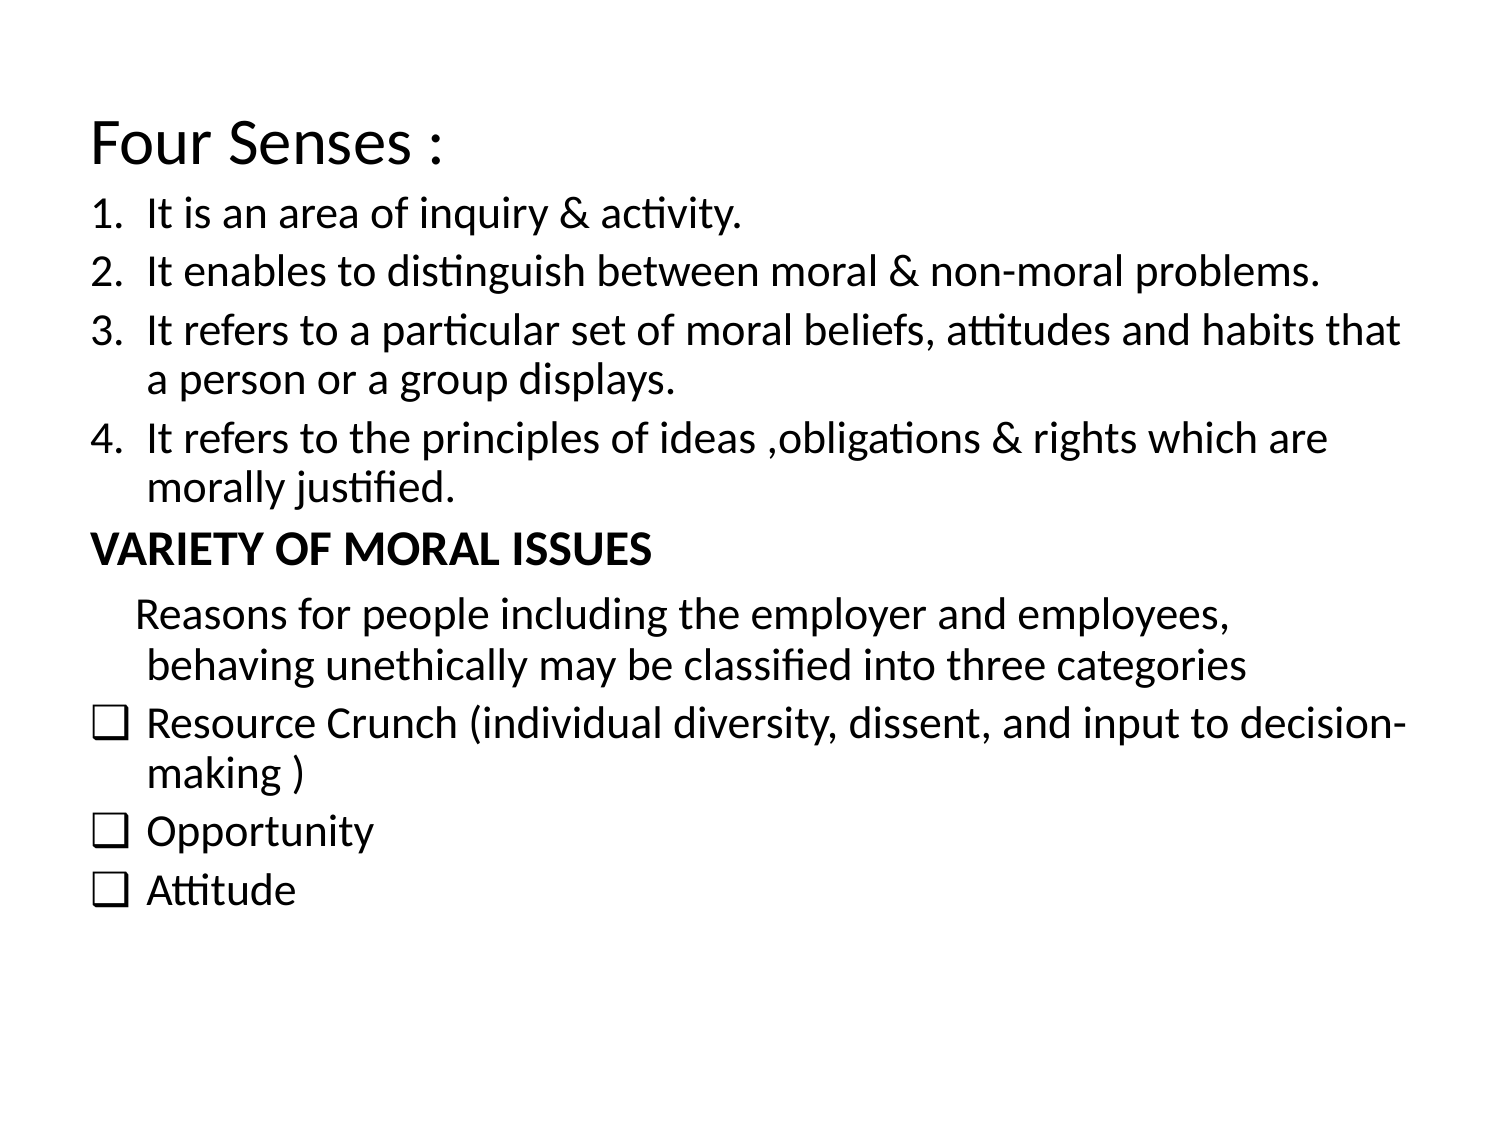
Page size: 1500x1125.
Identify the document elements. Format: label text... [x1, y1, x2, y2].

list Four Senses : It is an area of inquiry & activity. It enables to distinguish between moral & non-moral problems. It refers to a particular set of moral beliefs, attitudes and habits that a person or a group displays. It refers to the principles of ideas ,obligations & rights which are morally justified. VARIETY OF MORAL ISSUES Reasons for people including the employer and employees, behaving unethically may be classified into three categories Resource Crunch (individual diversity, dissent, and input to decision-making ) Opportunity Attitude [75, 99, 1425, 1005]
